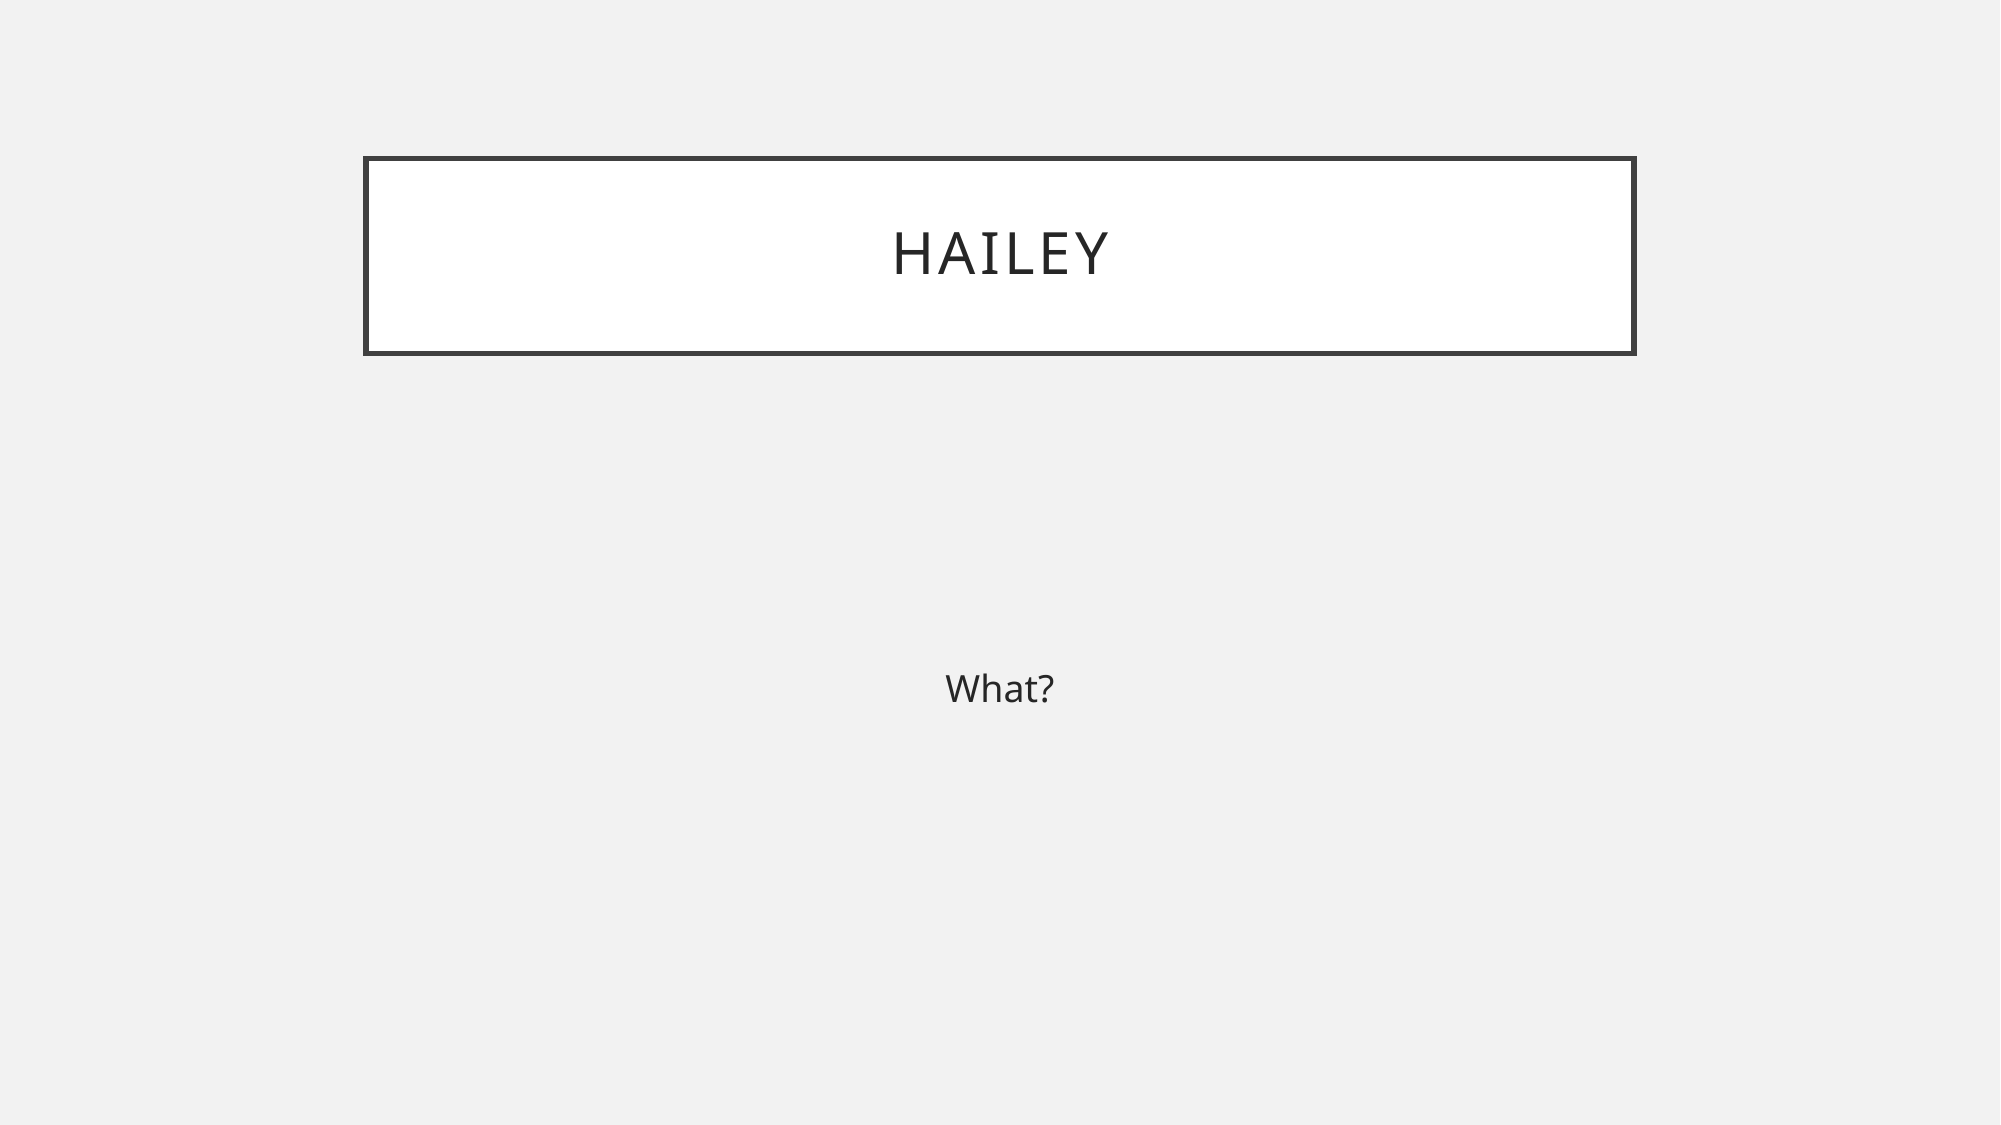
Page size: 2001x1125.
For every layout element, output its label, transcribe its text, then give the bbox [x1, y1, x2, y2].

list What? [366, 432, 1634, 942]
title Hailey [363, 156, 1637, 356]
